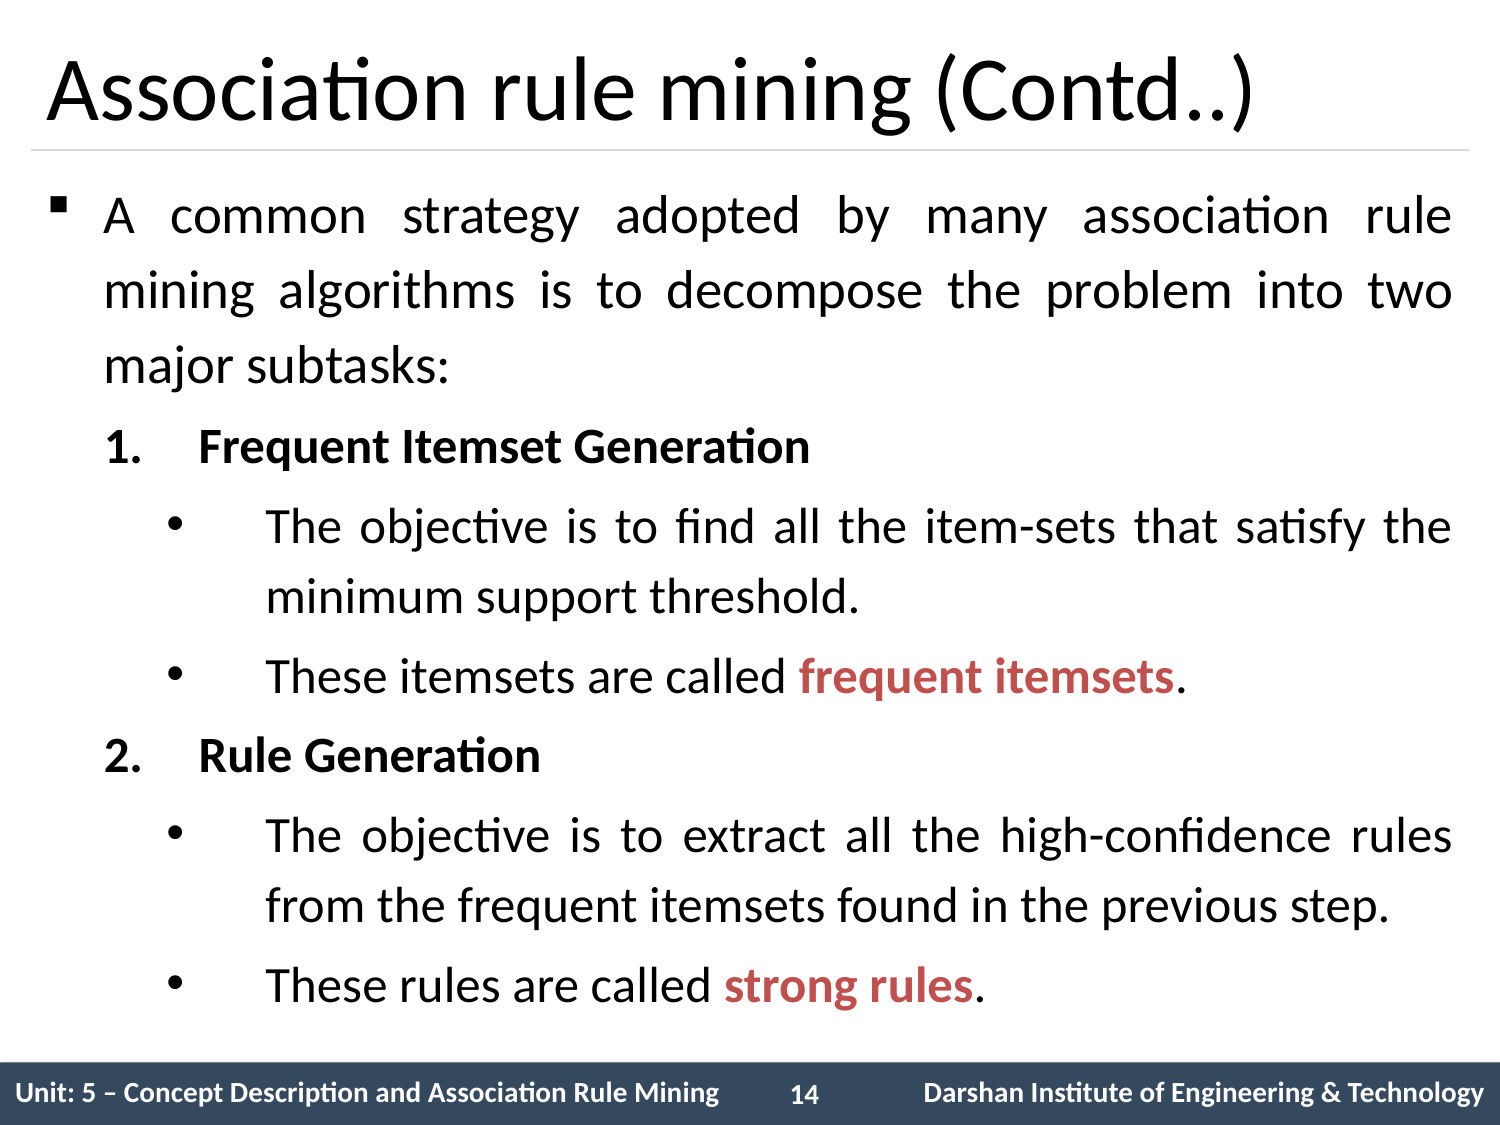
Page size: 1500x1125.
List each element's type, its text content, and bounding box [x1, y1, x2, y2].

list A common strategy adopted by many association rule mining algorithms is to decompose the problem into two major subtasks: Frequent Itemset Generation The objective is to find all the item-sets that satisfy the minimum support threshold. These itemsets are called frequent itemsets. Rule Generation The objective is to extract all the high-confidence rules from the frequent itemsets found in the previous step. These rules are called strong rules. [31, 162, 1469, 1038]
title Association rule mining (Contd..) [31, 17, 1469, 150]
